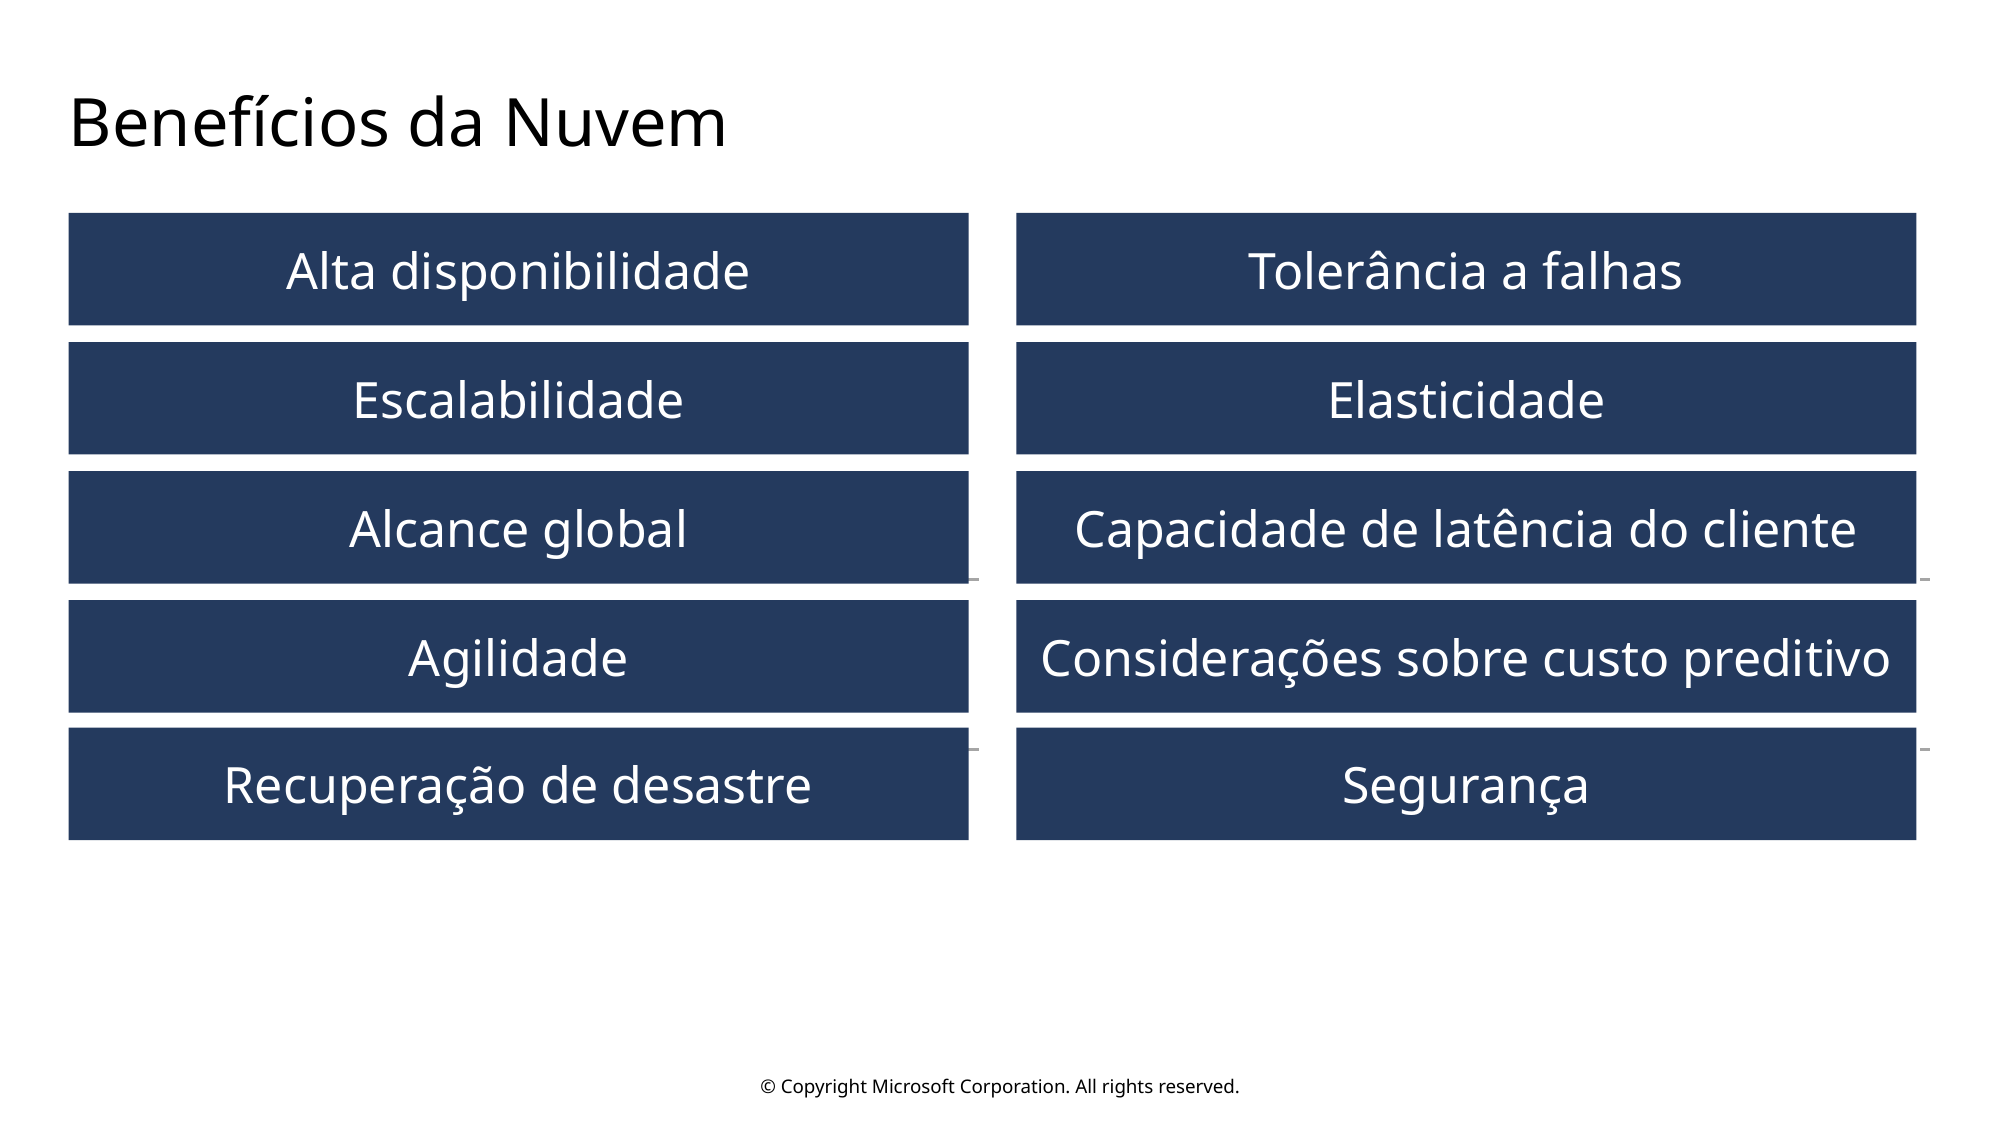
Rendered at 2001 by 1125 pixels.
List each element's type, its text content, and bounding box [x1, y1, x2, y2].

list Capacidade de latência do cliente [1016, 471, 1917, 584]
title Benefícios da Nuvem [68, 73, 1930, 186]
list Elasticidade [1016, 342, 1917, 455]
text_box Segurança [1016, 727, 1917, 841]
list Agilidade [68, 600, 969, 713]
text_box Recuperação de desastre [68, 727, 969, 841]
list Alcance global [68, 471, 969, 584]
list Escalabilidade [68, 342, 969, 455]
list Alta disponibilidade [68, 212, 969, 326]
list Considerações sobre custo preditivo [1016, 600, 1917, 713]
list Tolerância a falhas [1016, 212, 1917, 326]
